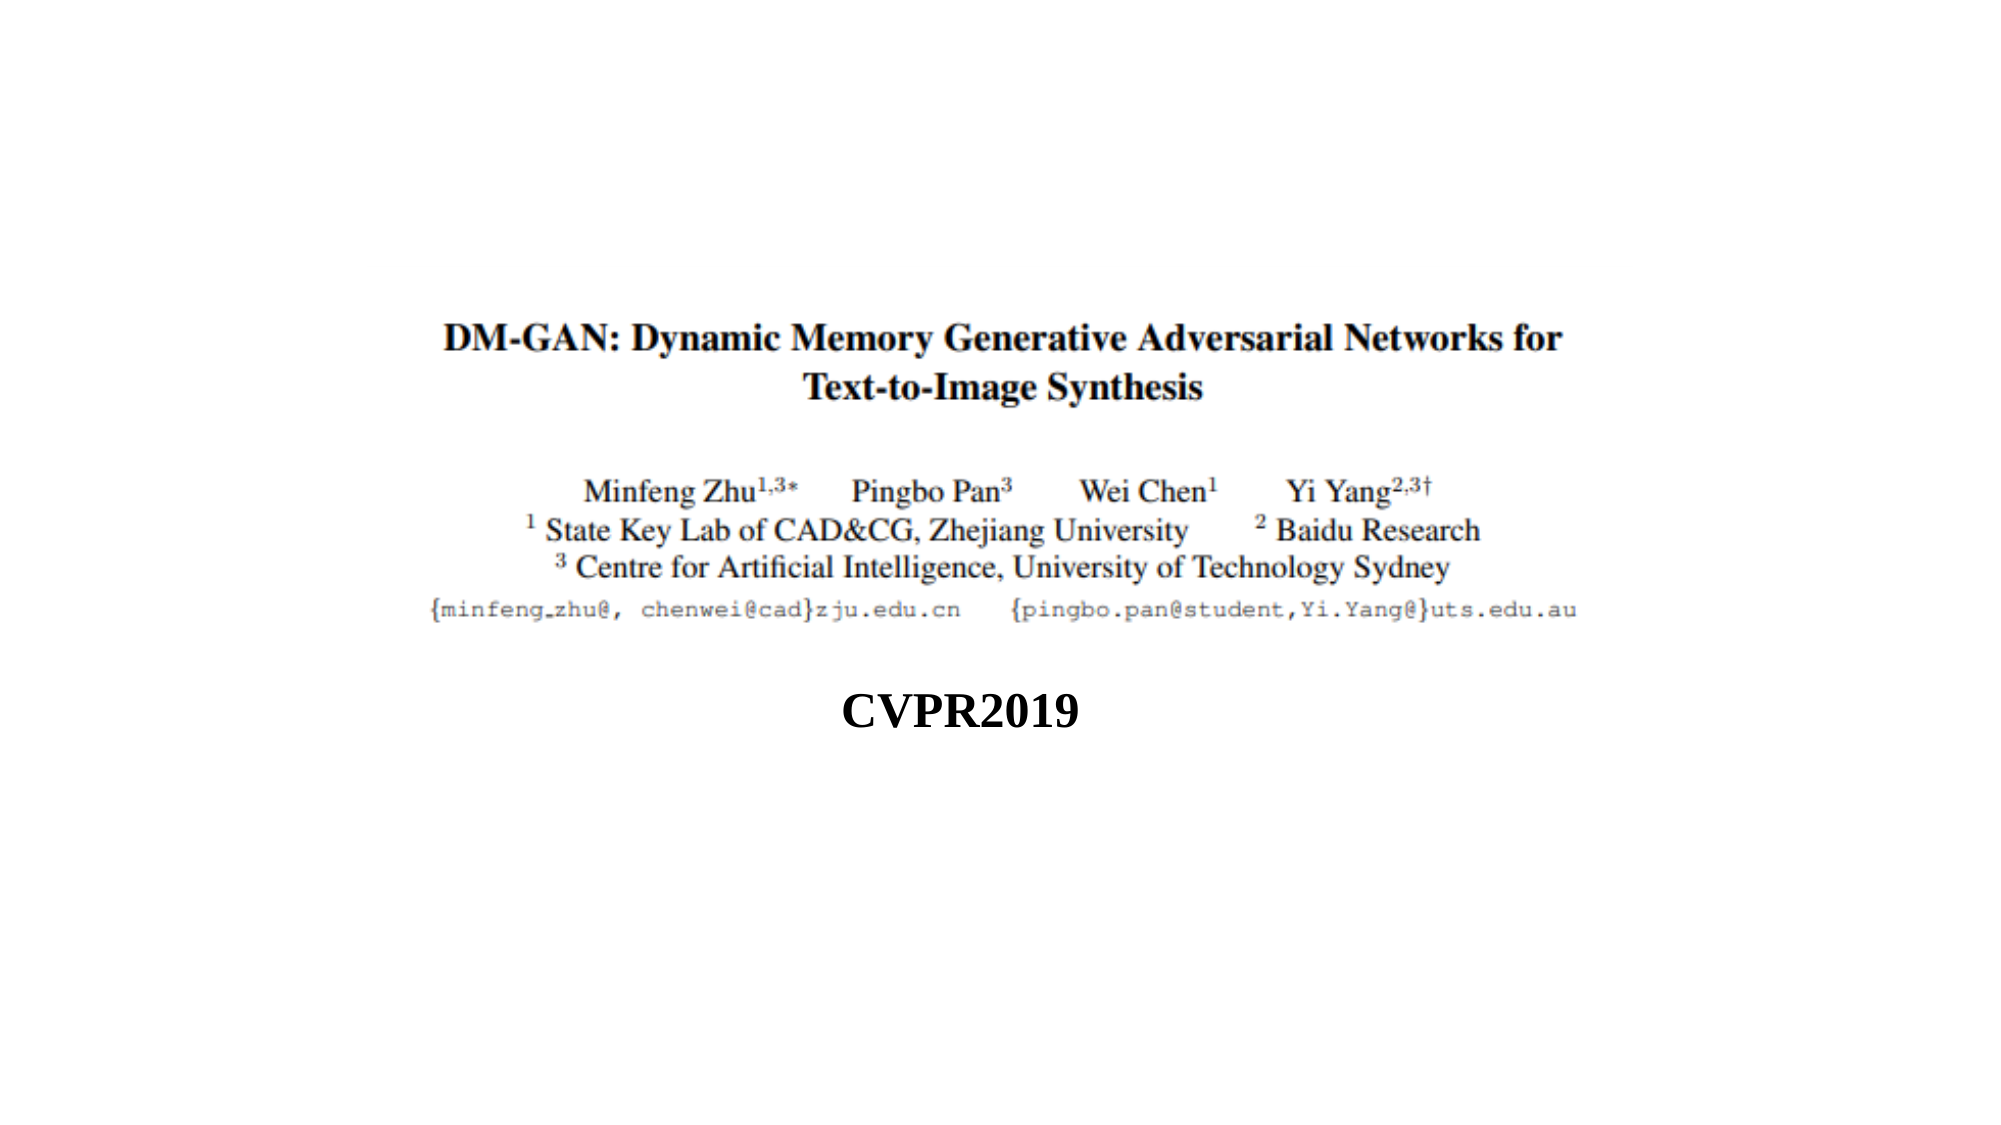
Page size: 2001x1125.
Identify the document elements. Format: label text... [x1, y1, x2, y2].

picture [367, 265, 1633, 671]
text_box CVPR2019 [826, 671, 1095, 745]
